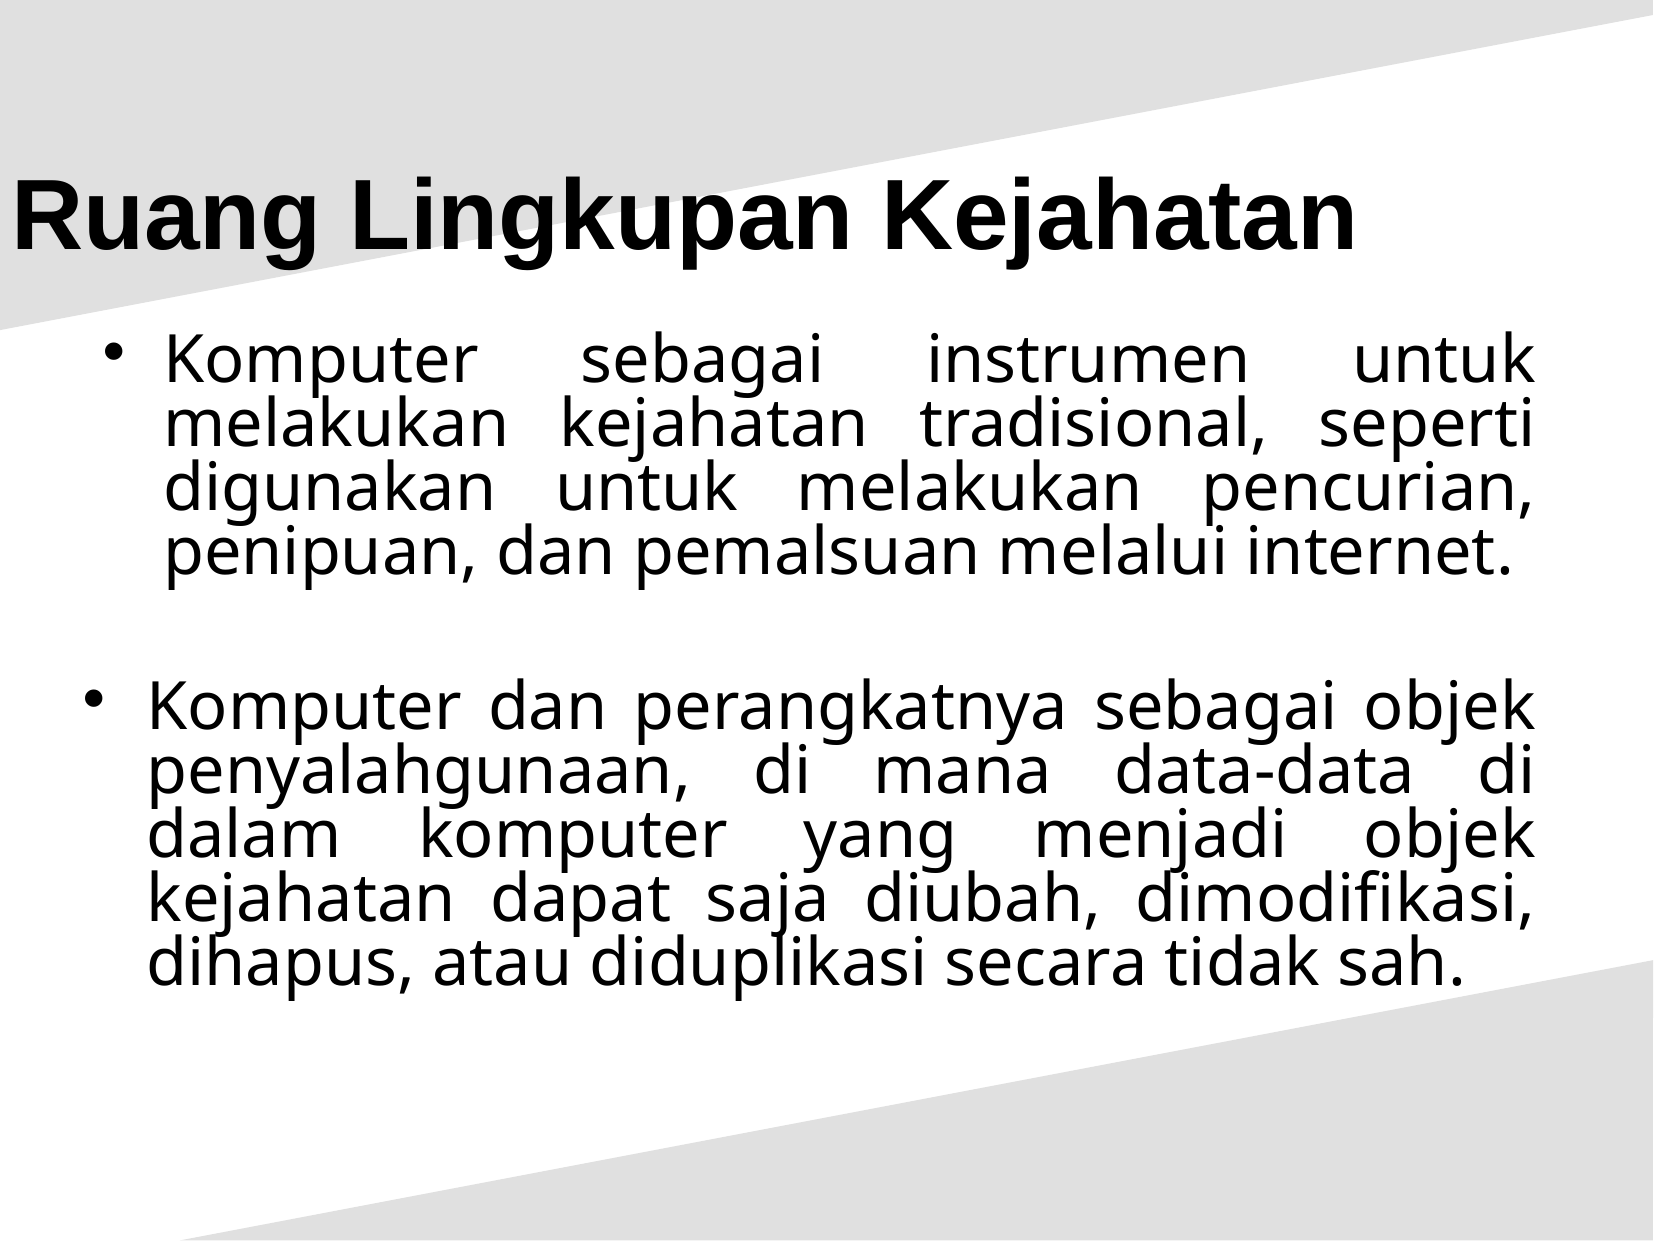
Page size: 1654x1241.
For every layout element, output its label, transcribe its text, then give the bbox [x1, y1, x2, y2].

text_box Ruang Lingkupan Kejahatan [11, 105, 1499, 313]
text_box Komputer sebagai instrumen untuk melakukan kejahatan tradisional, seperti digunakan untuk melakukan pencurian, penipuan, dan pemalsuan melalui internet. Komputer dan perangkatnya sebagai objek penyalahgunaan, di mana data-data di dalam komputer yang menjadi objek kejahatan dapat saja diubah, dimodifikasi, dihapus, atau diduplikasi secara tidak sah. [82, 331, 1538, 1051]
